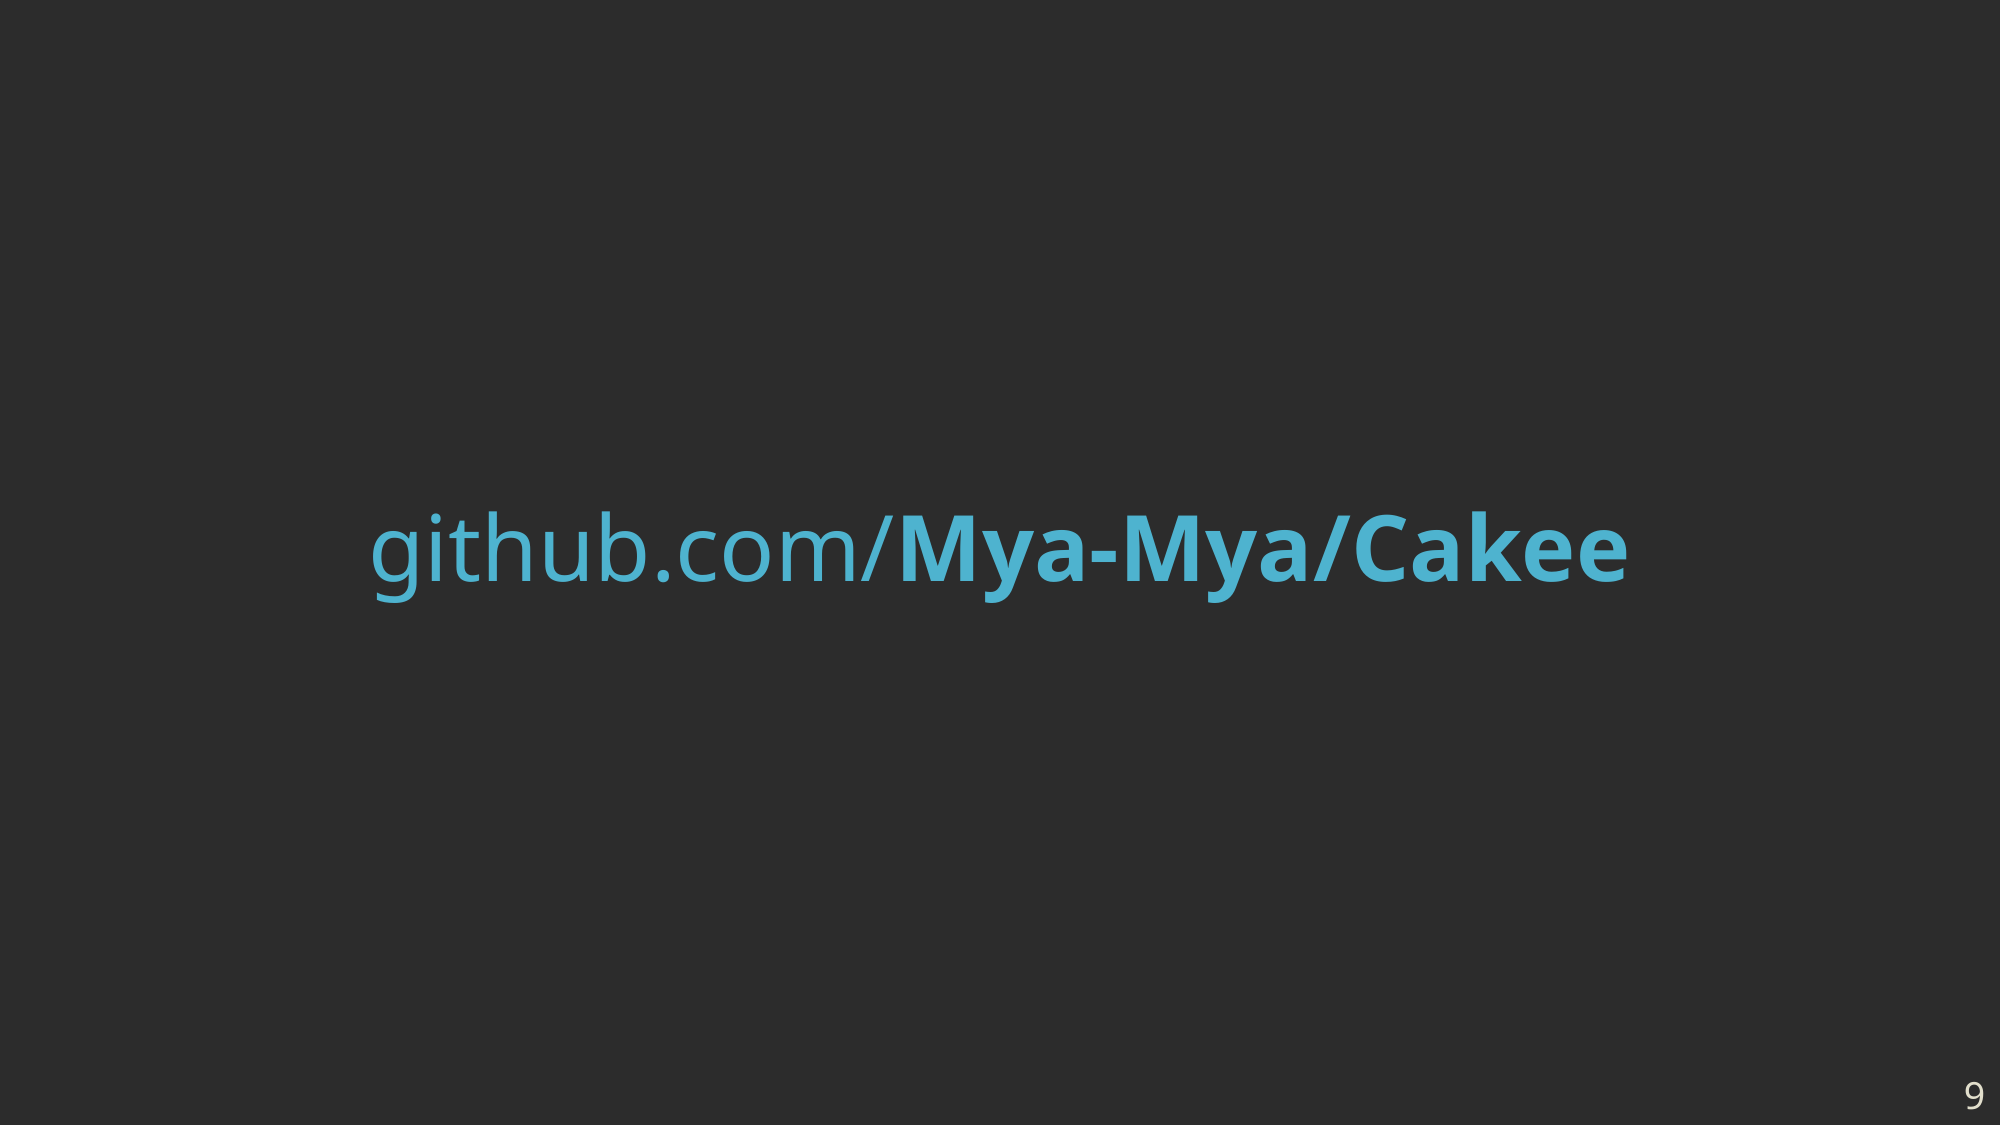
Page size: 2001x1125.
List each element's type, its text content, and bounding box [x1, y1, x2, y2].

title github.com/Mya-Mya/Cakee [0, 188, 2000, 915]
